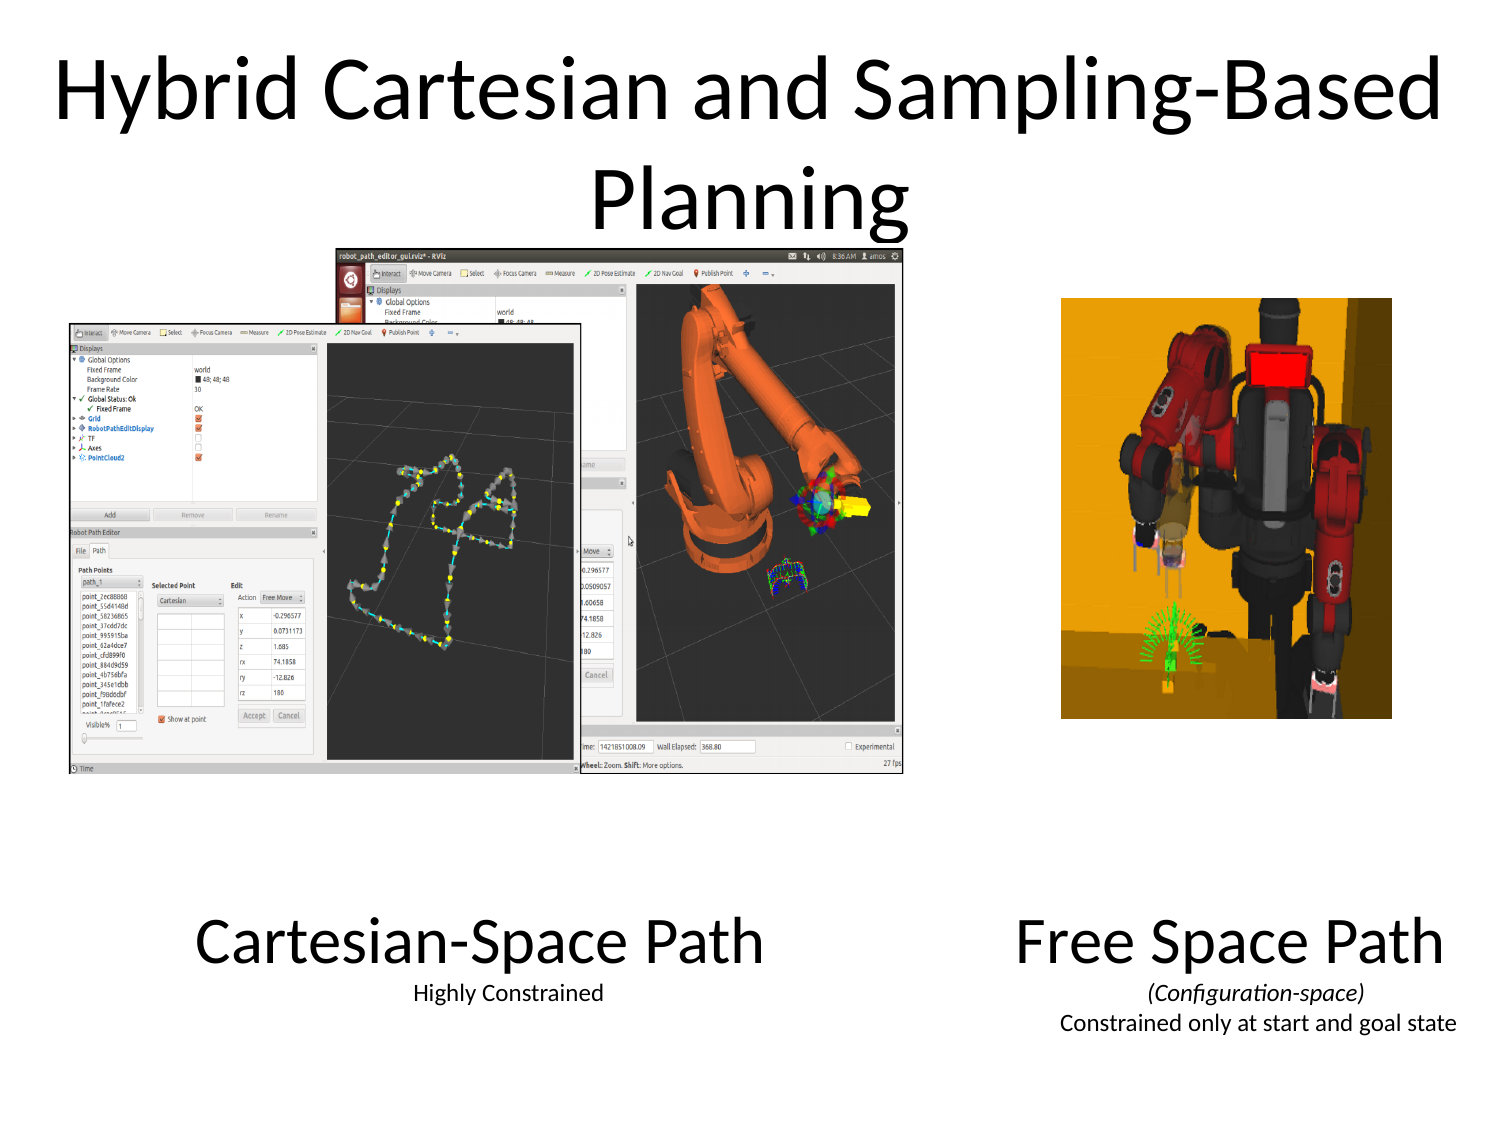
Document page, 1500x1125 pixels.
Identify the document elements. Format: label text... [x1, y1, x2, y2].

list Cartesian-Space Path Highly Constrained [51, 881, 801, 1064]
list Free Space Path (Configuration-space) Constrained only at start and goal state [801, 881, 1500, 1064]
title Hybrid Cartesian and Sampling-Based Planning [0, 12, 1500, 138]
picture [1061, 298, 1392, 719]
picture [57, 243, 927, 775]
